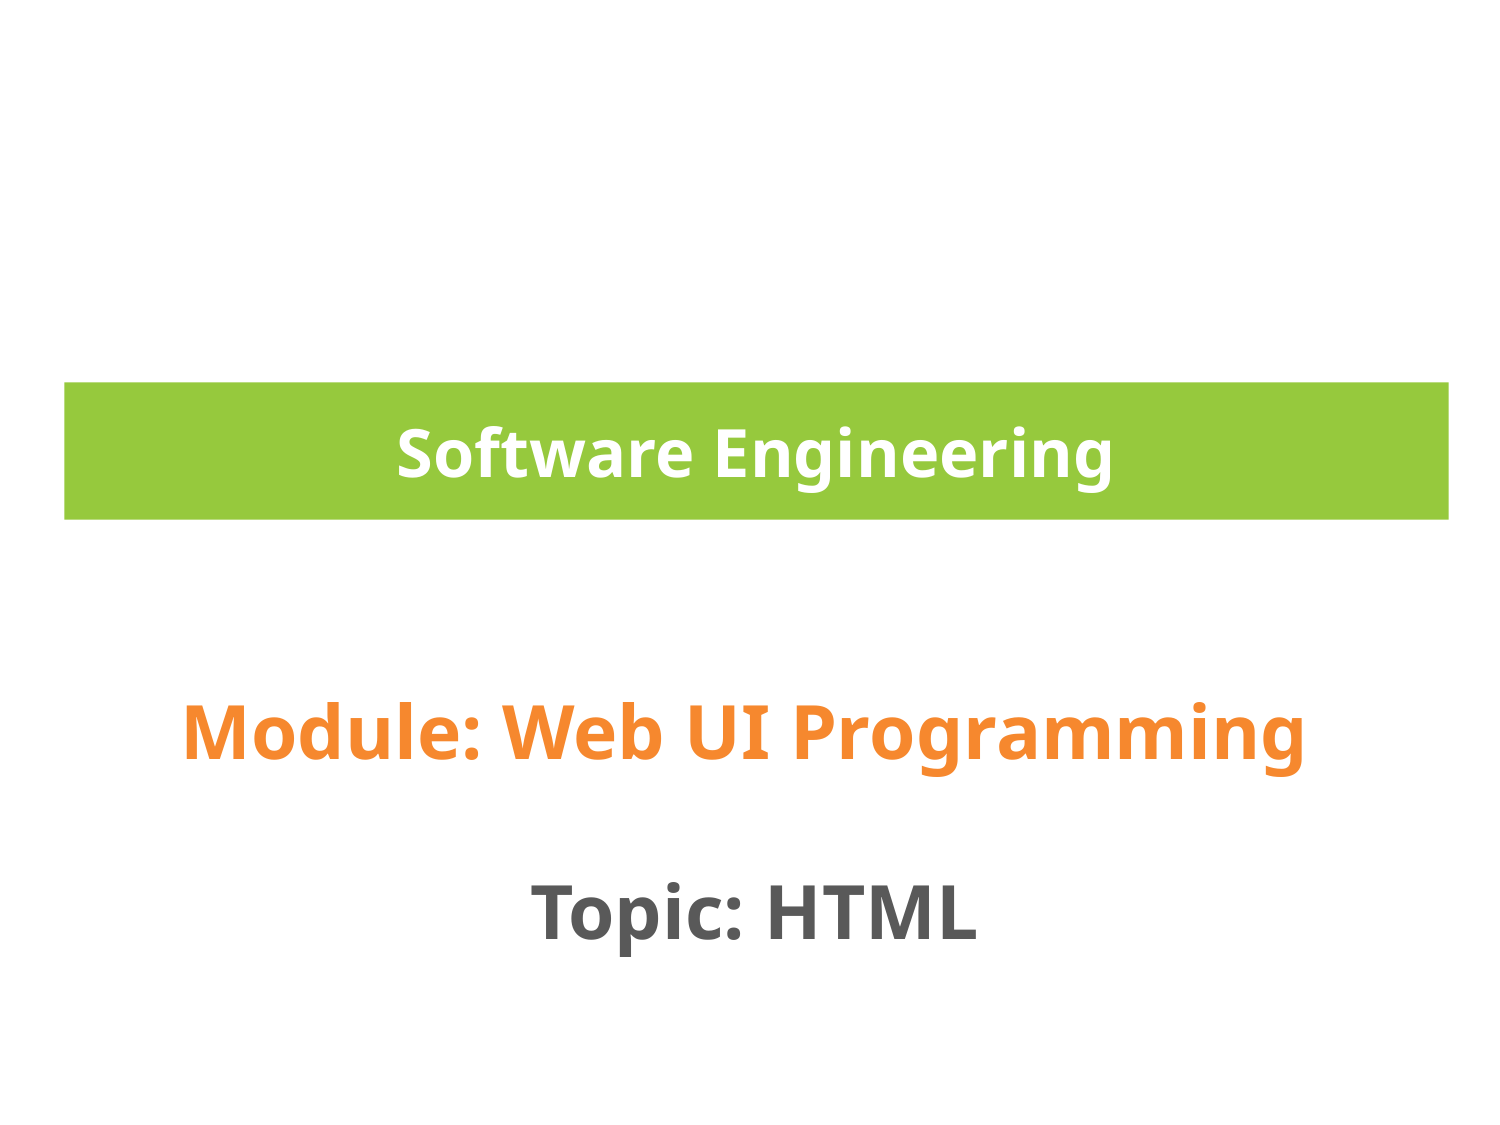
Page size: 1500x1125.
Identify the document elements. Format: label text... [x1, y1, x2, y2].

text_box Module: Web UI Programming Topic: HTML [62, 623, 1447, 1016]
title Software Engineering [64, 381, 1449, 520]
